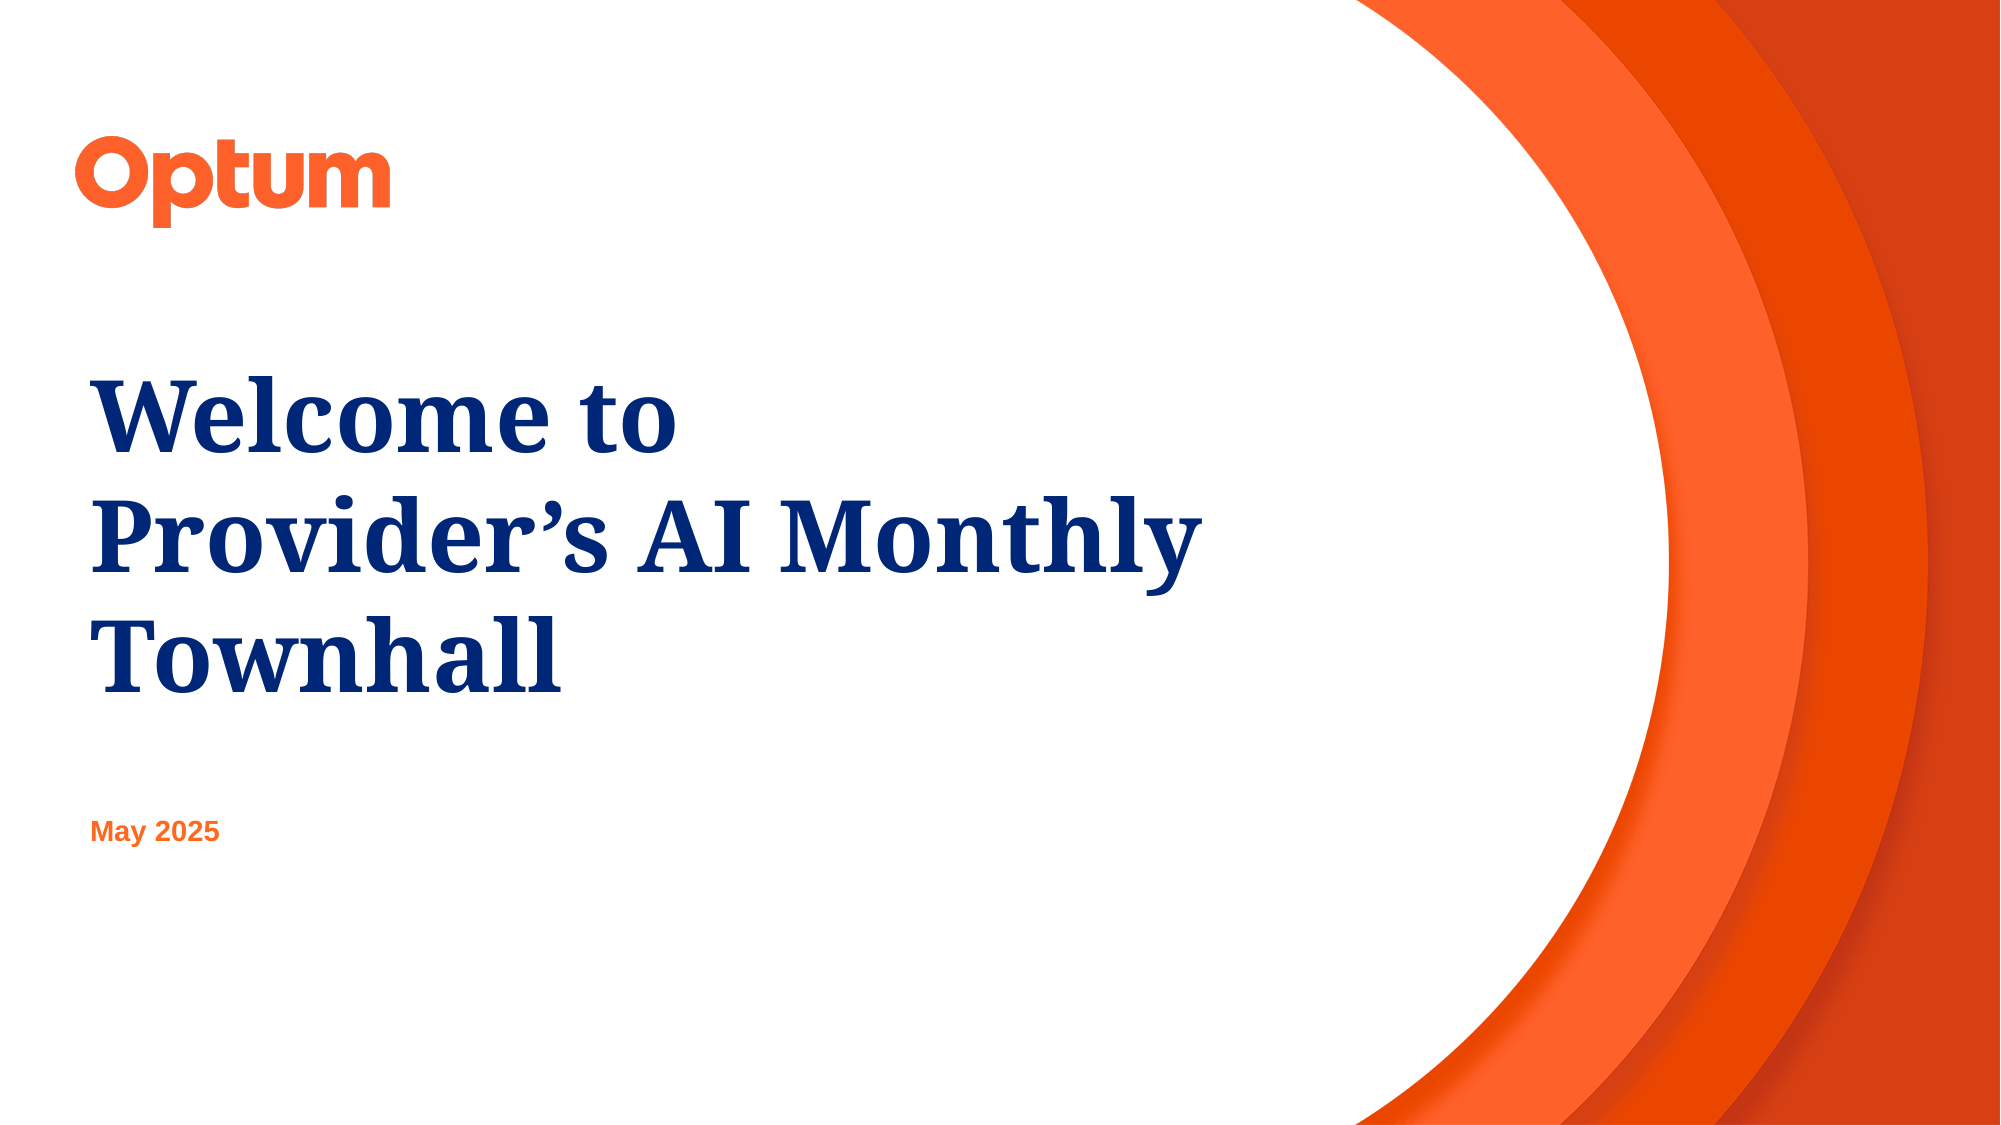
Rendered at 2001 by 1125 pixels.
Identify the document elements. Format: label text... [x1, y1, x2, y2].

list May 2025 [75, 808, 975, 856]
picture [75, 136, 390, 228]
title Welcome to Provider’s AI Monthly Townhall [75, 380, 1348, 720]
picture [1355, 0, 2000, 1125]
